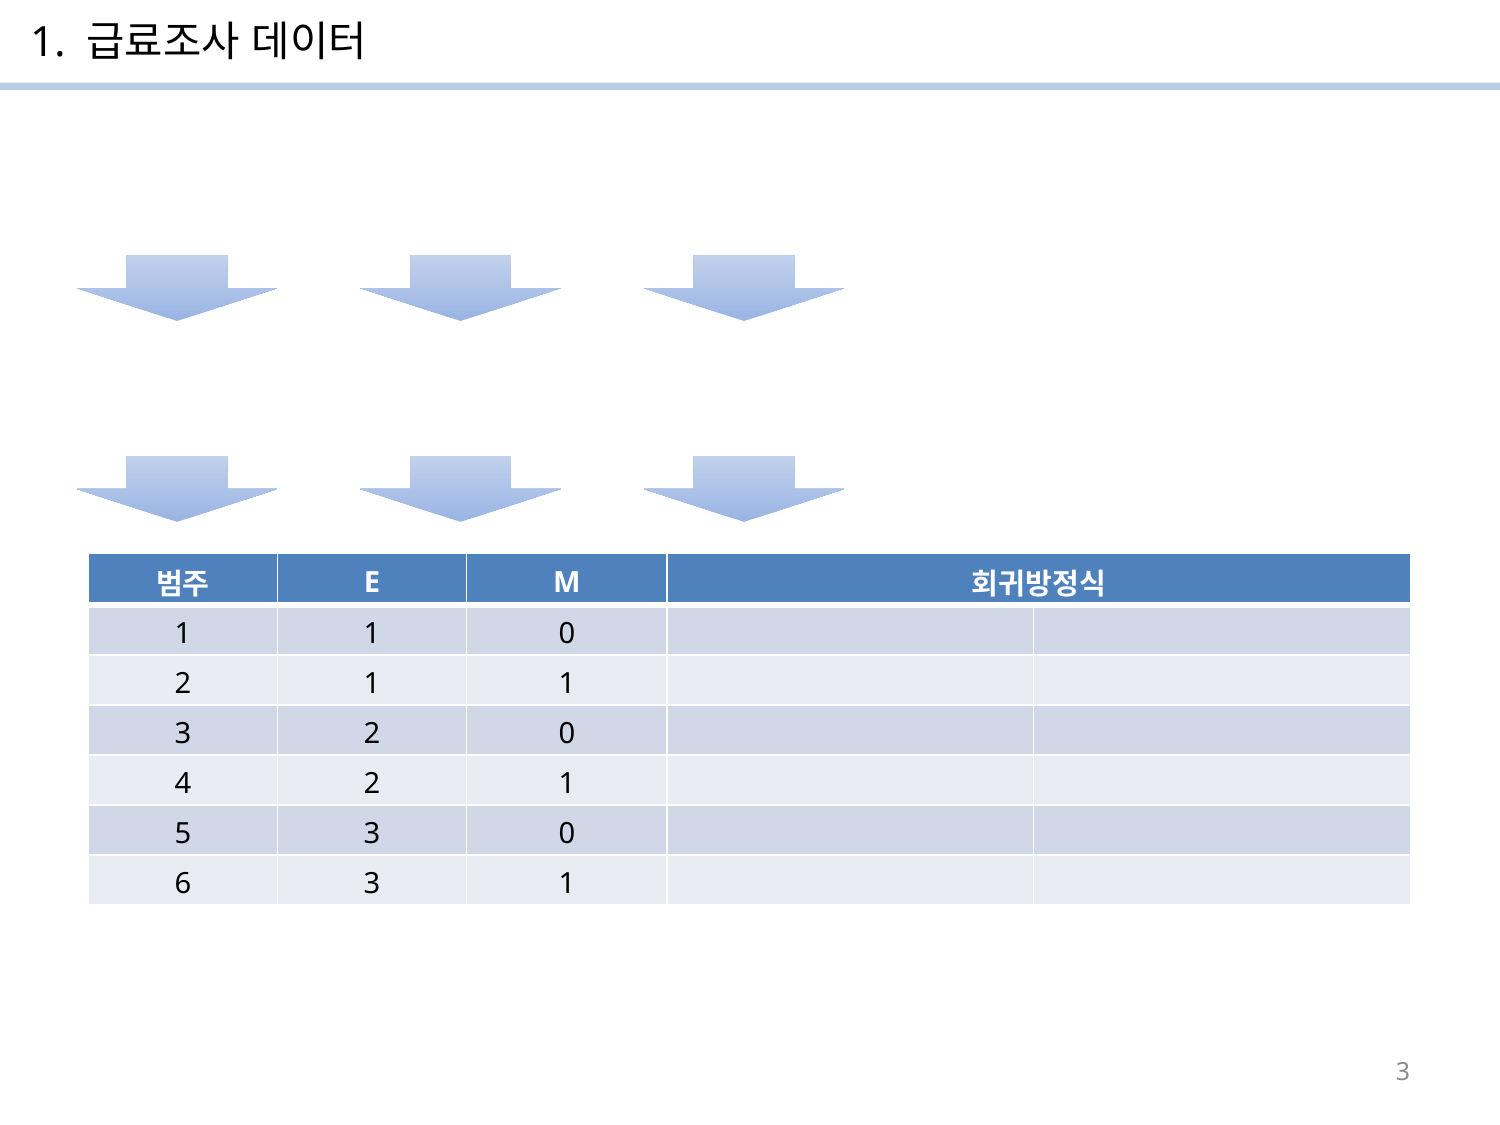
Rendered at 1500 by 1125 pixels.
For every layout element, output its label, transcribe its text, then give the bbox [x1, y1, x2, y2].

text_box [641, 454, 847, 524]
text_box [74, 253, 280, 323]
text_box [641, 253, 847, 323]
text_box 1. 급료조사 데이터 [15, 7, 383, 73]
text_box [74, 454, 280, 524]
slide_number 3 [1074, 1042, 1425, 1103]
text_box [0, 80, 1500, 92]
text_box [358, 253, 563, 323]
text_box [358, 454, 563, 524]
